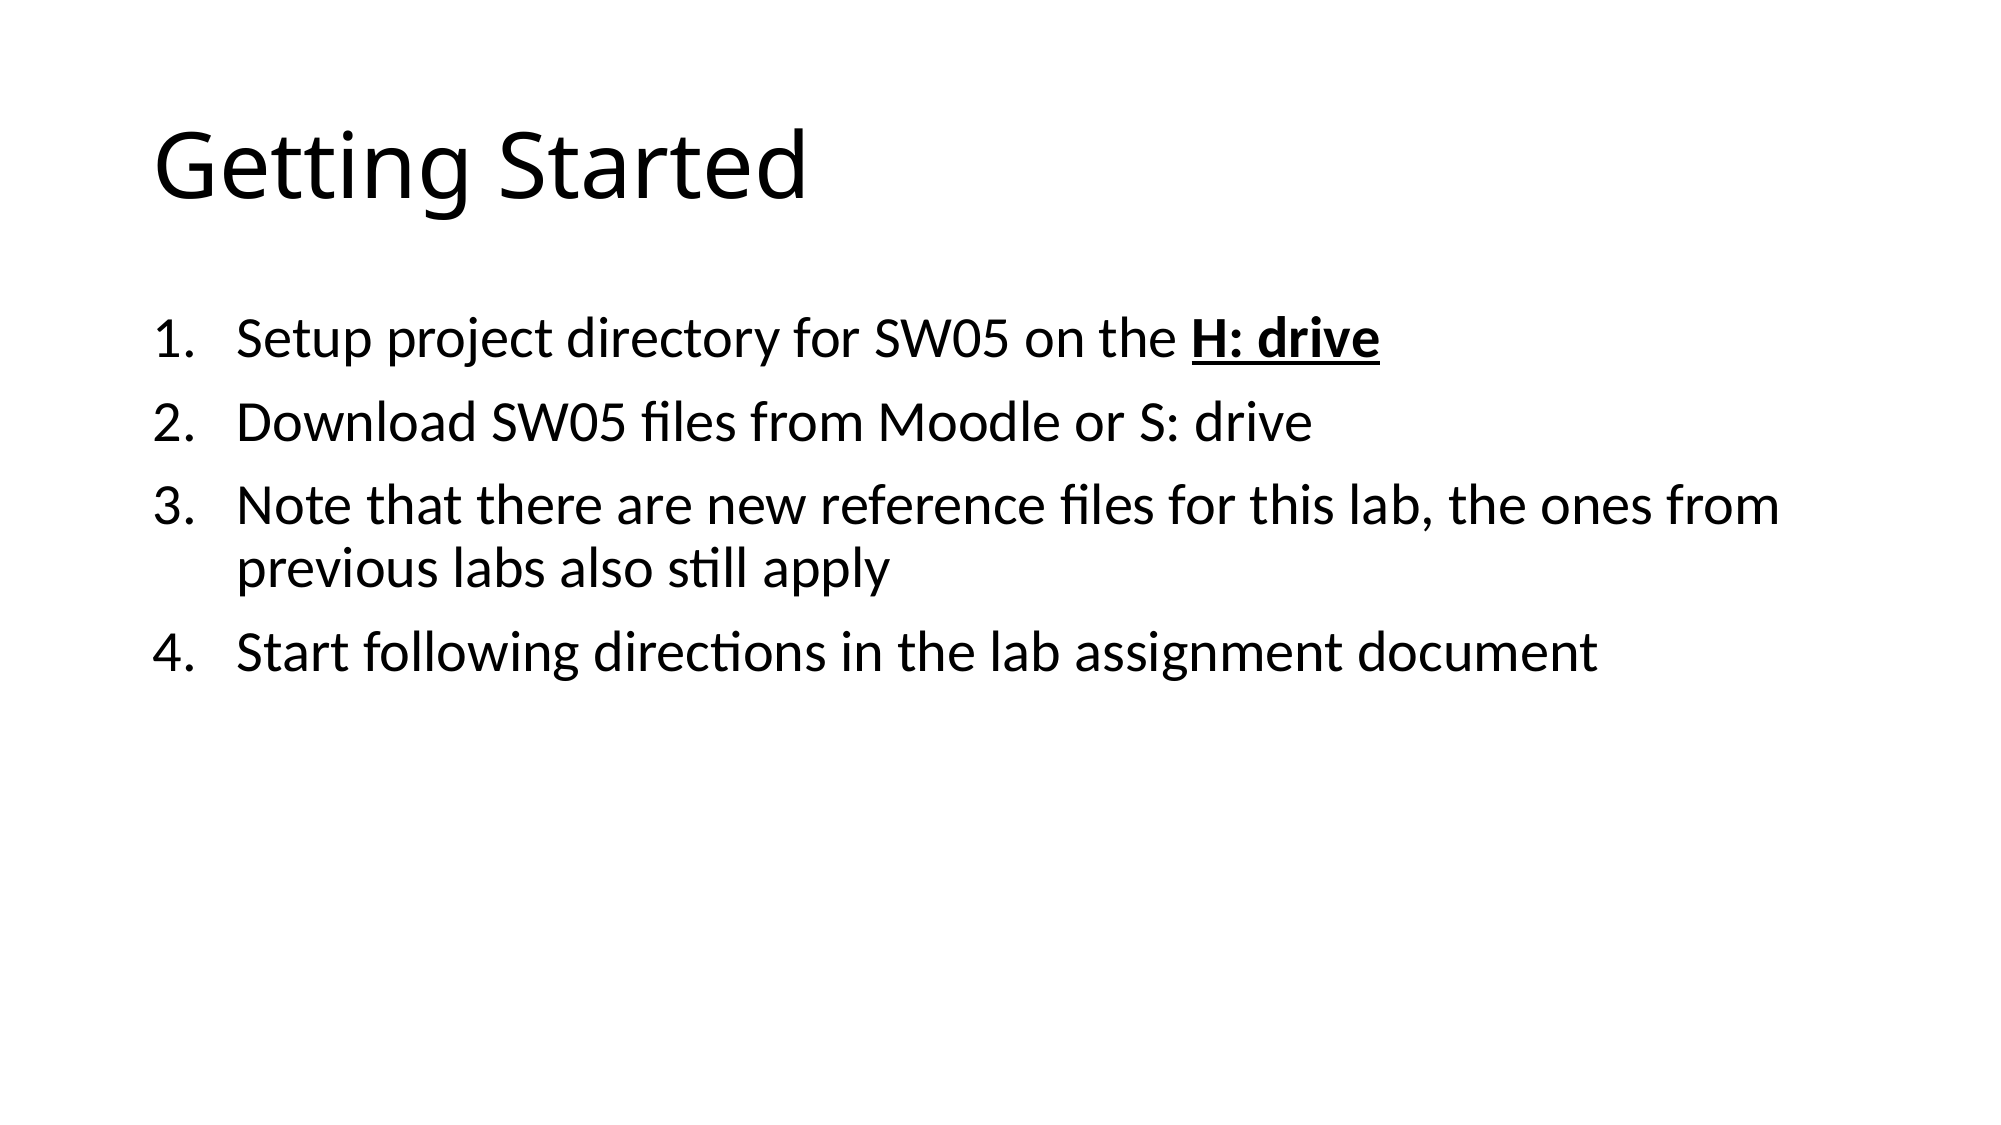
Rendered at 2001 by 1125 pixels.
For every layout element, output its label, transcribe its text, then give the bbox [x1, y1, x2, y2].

list Setup project directory for SW05 on the H: drive Download SW05 files from Moodle or S: drive Note that there are new reference files for this lab, the ones from previous labs also still apply Start following directions in the lab assignment document [137, 299, 1863, 1014]
title Getting Started [137, 59, 1863, 278]
